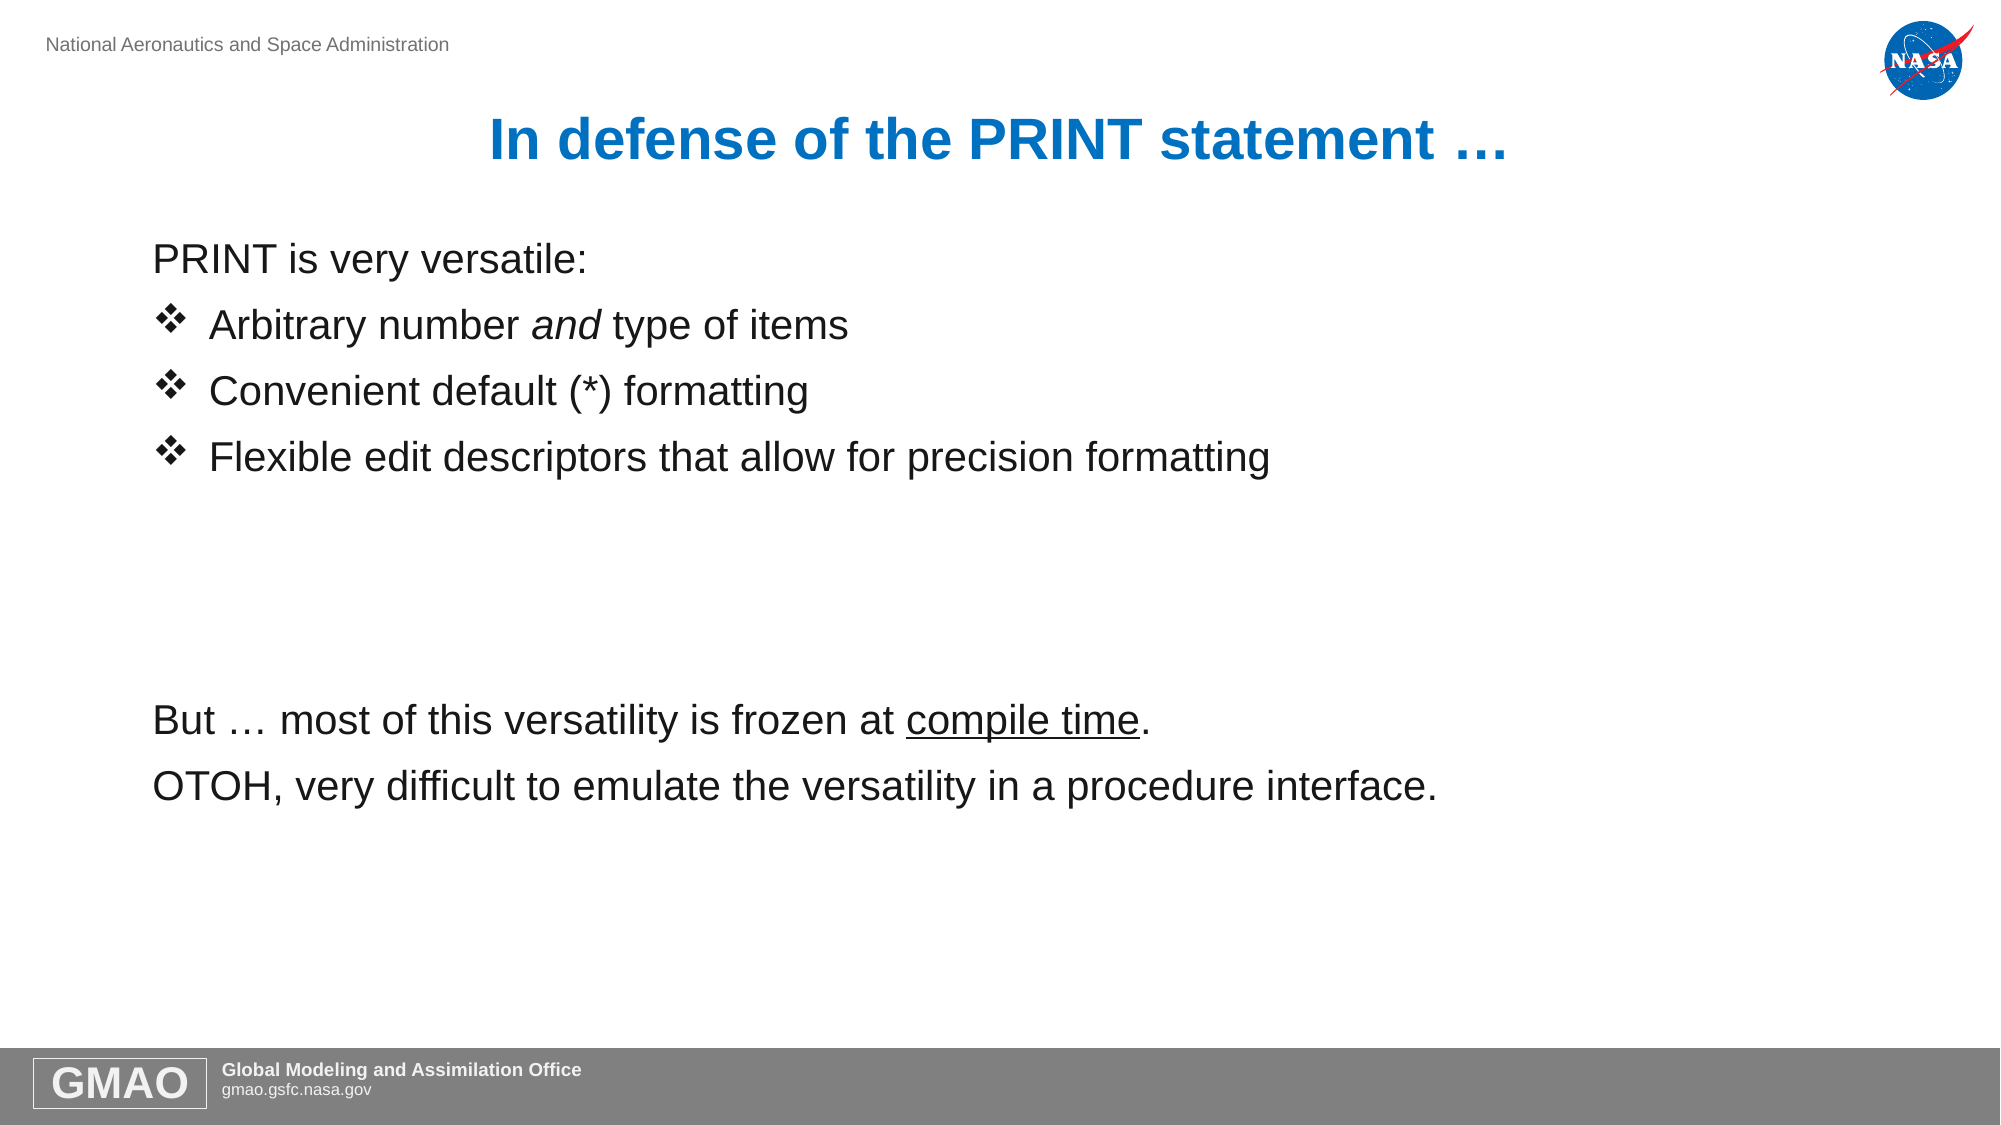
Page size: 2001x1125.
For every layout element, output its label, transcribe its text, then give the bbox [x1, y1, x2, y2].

title In defense of the PRINT statement … [137, 73, 1863, 209]
list PRINT is very versatile: Arbitrary number and type of items Convenient default (*) formatting Flexible edit descriptors that allow for precision formatting But … most of this versatility is frozen at compile time. OTOH, very difficult to emulate the versatility in a procedure interface. [137, 230, 1863, 1001]
